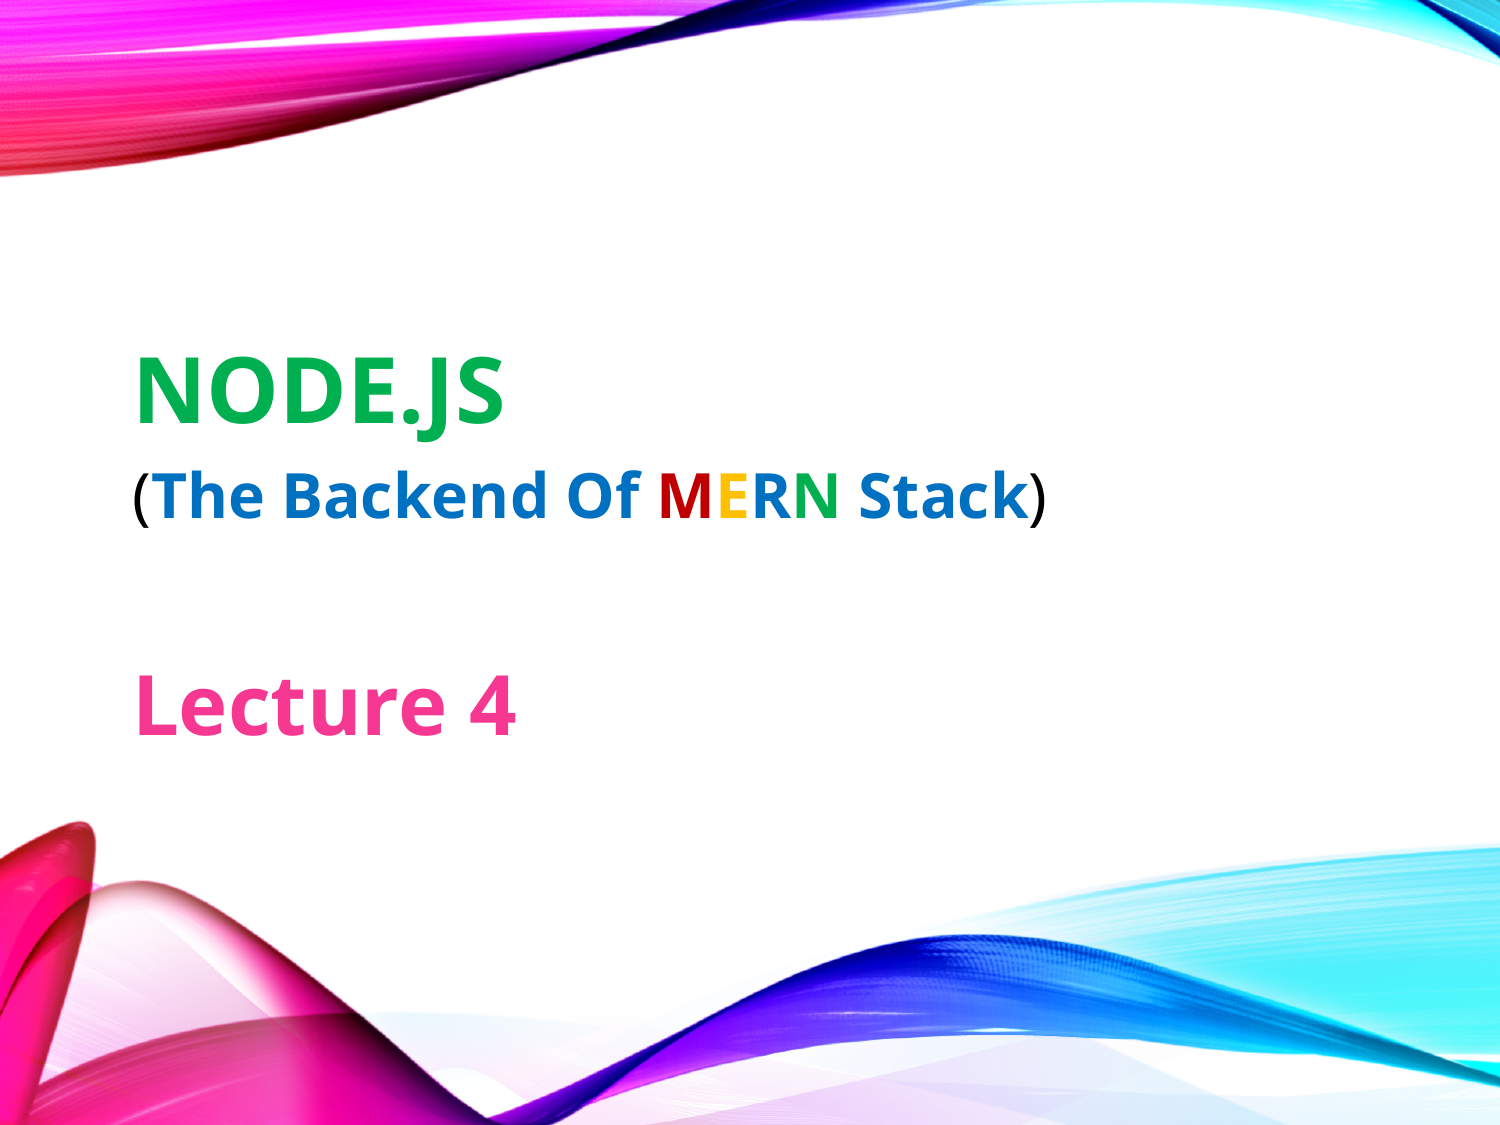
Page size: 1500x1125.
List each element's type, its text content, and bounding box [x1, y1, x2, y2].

picture [0, 819, 1500, 1125]
text_box NODE.JS (The Backend Of MERN Stack) Lecture 4 [117, 336, 1383, 788]
picture [0, 0, 1500, 178]
